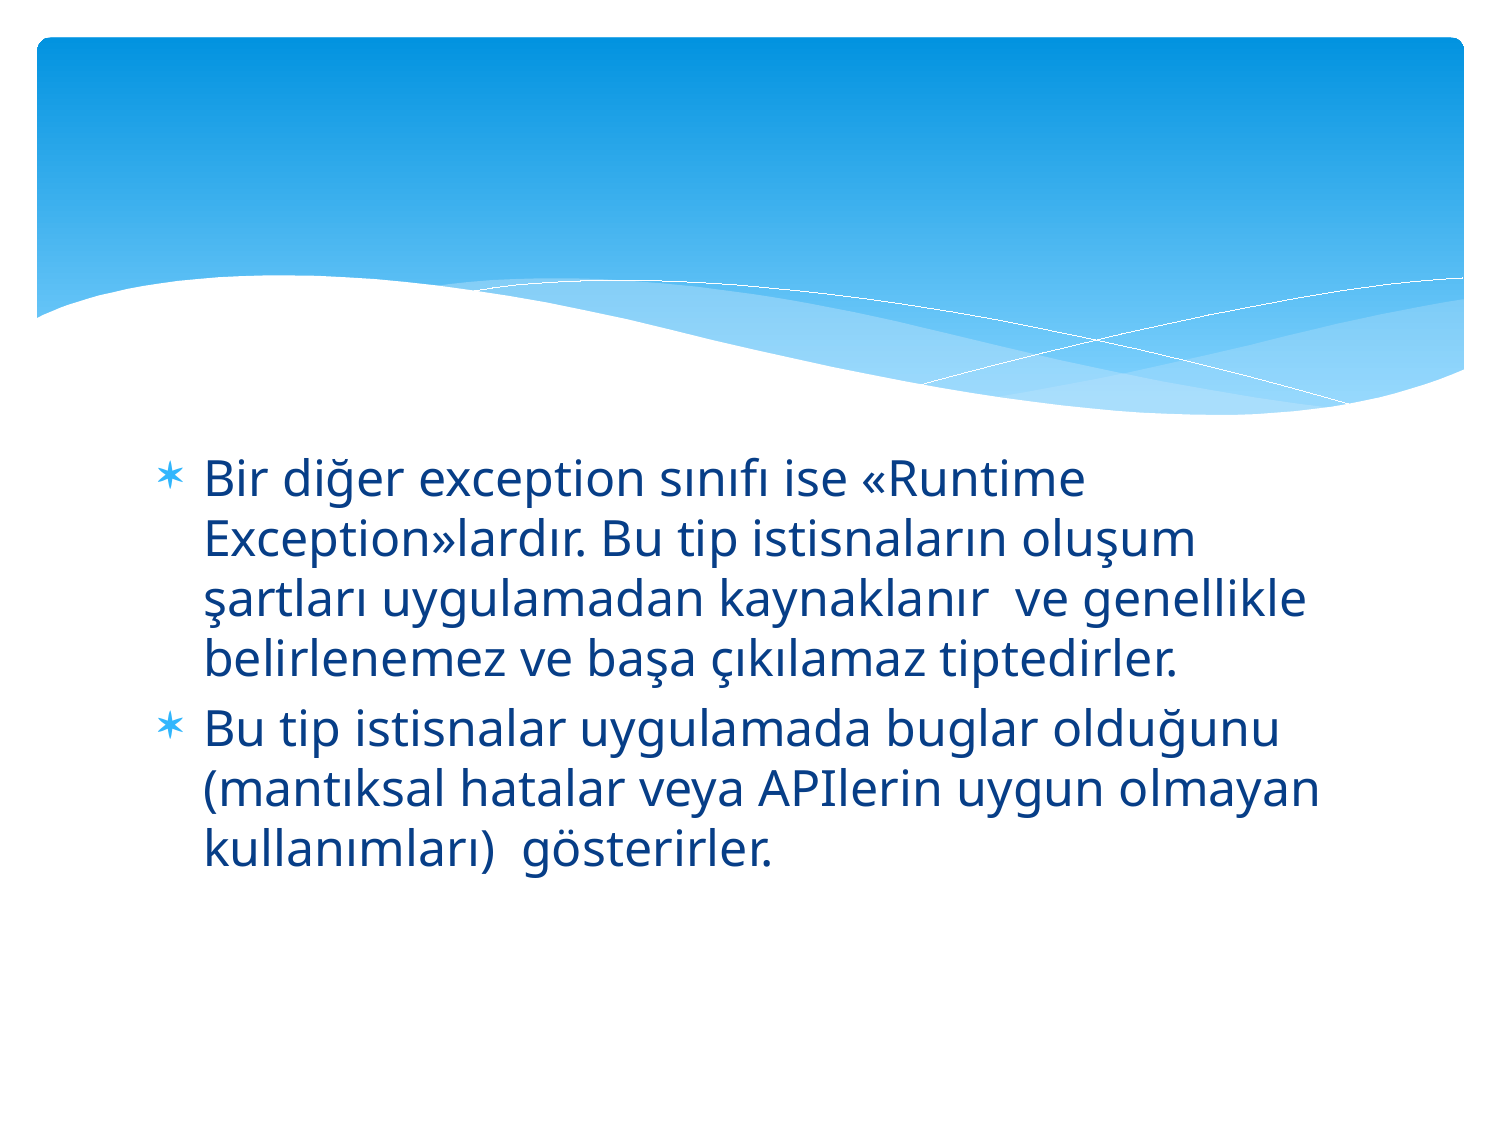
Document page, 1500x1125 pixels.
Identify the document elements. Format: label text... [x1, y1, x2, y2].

list Bir diğer exception sınıfı ise «Runtime Exception»lardır. Bu tip istisnaların oluşum şartları uygulamadan kaynaklanır ve genellikle belirlenemez ve başa çıkılamaz tiptedirler. Bu tip istisnalar uygulamada buglar olduğunu (mantıksal hatalar veya APIlerin uygun olmayan kullanımları) gösterirler. [143, 438, 1359, 1005]
